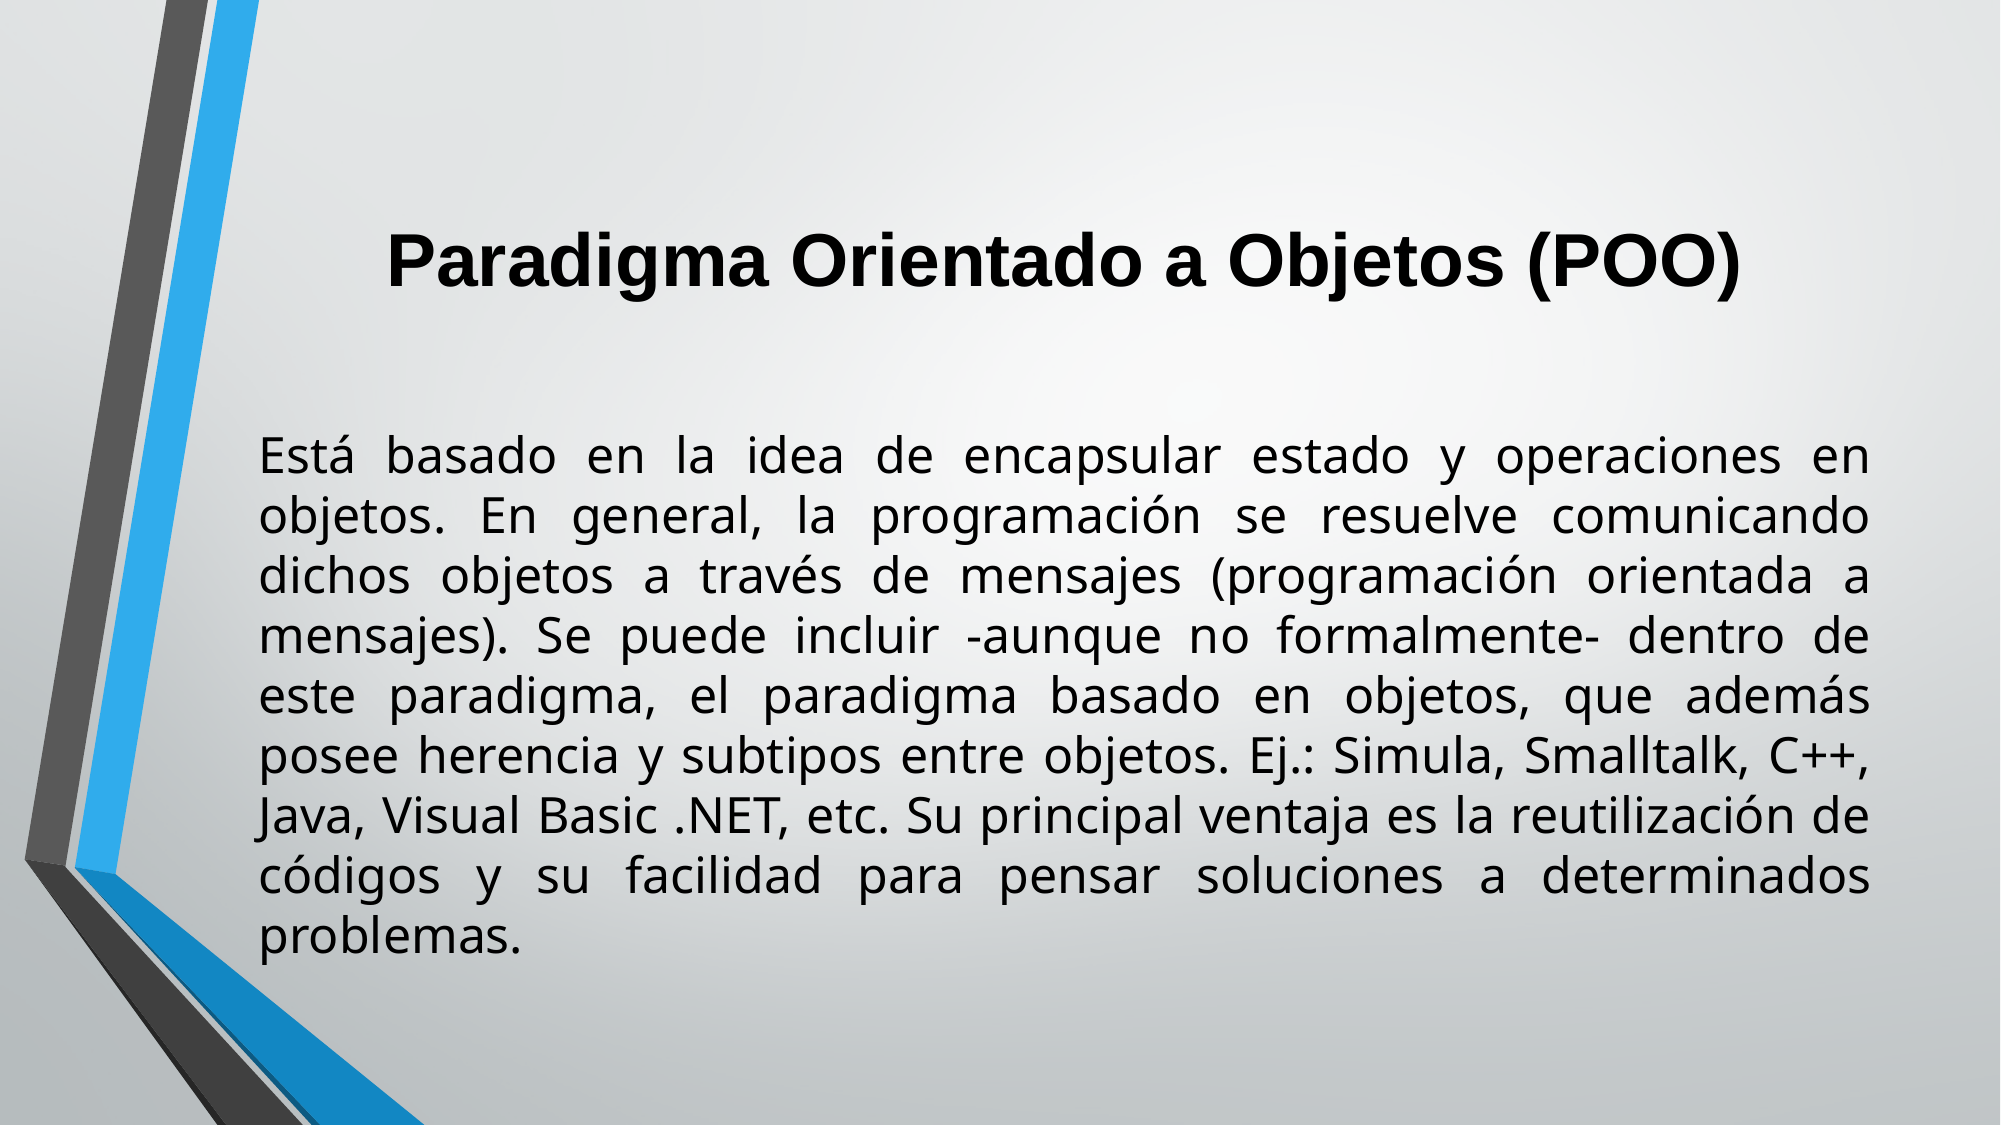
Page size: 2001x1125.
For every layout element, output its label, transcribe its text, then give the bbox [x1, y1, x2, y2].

list Está basado en la idea de encapsular estado y operaciones en objetos. En general, la programación se resuelve comunicando dichos objetos a través de mensajes (programación orientada a mensajes). Se puede incluir -aunque no formalmente- dentro de este paradigma, el paradigma basado en objetos, que además posee herencia y subtipos entre objetos. Ej.: Simula, Smalltalk, C++, Java, Visual Basic .NET, etc. Su principal ventaja es la reutilización de códigos y su facilidad para pensar soluciones a determinados problemas. [243, 437, 1887, 950]
title Paradigma Orientado a Objetos (POO) [243, 112, 1887, 400]
